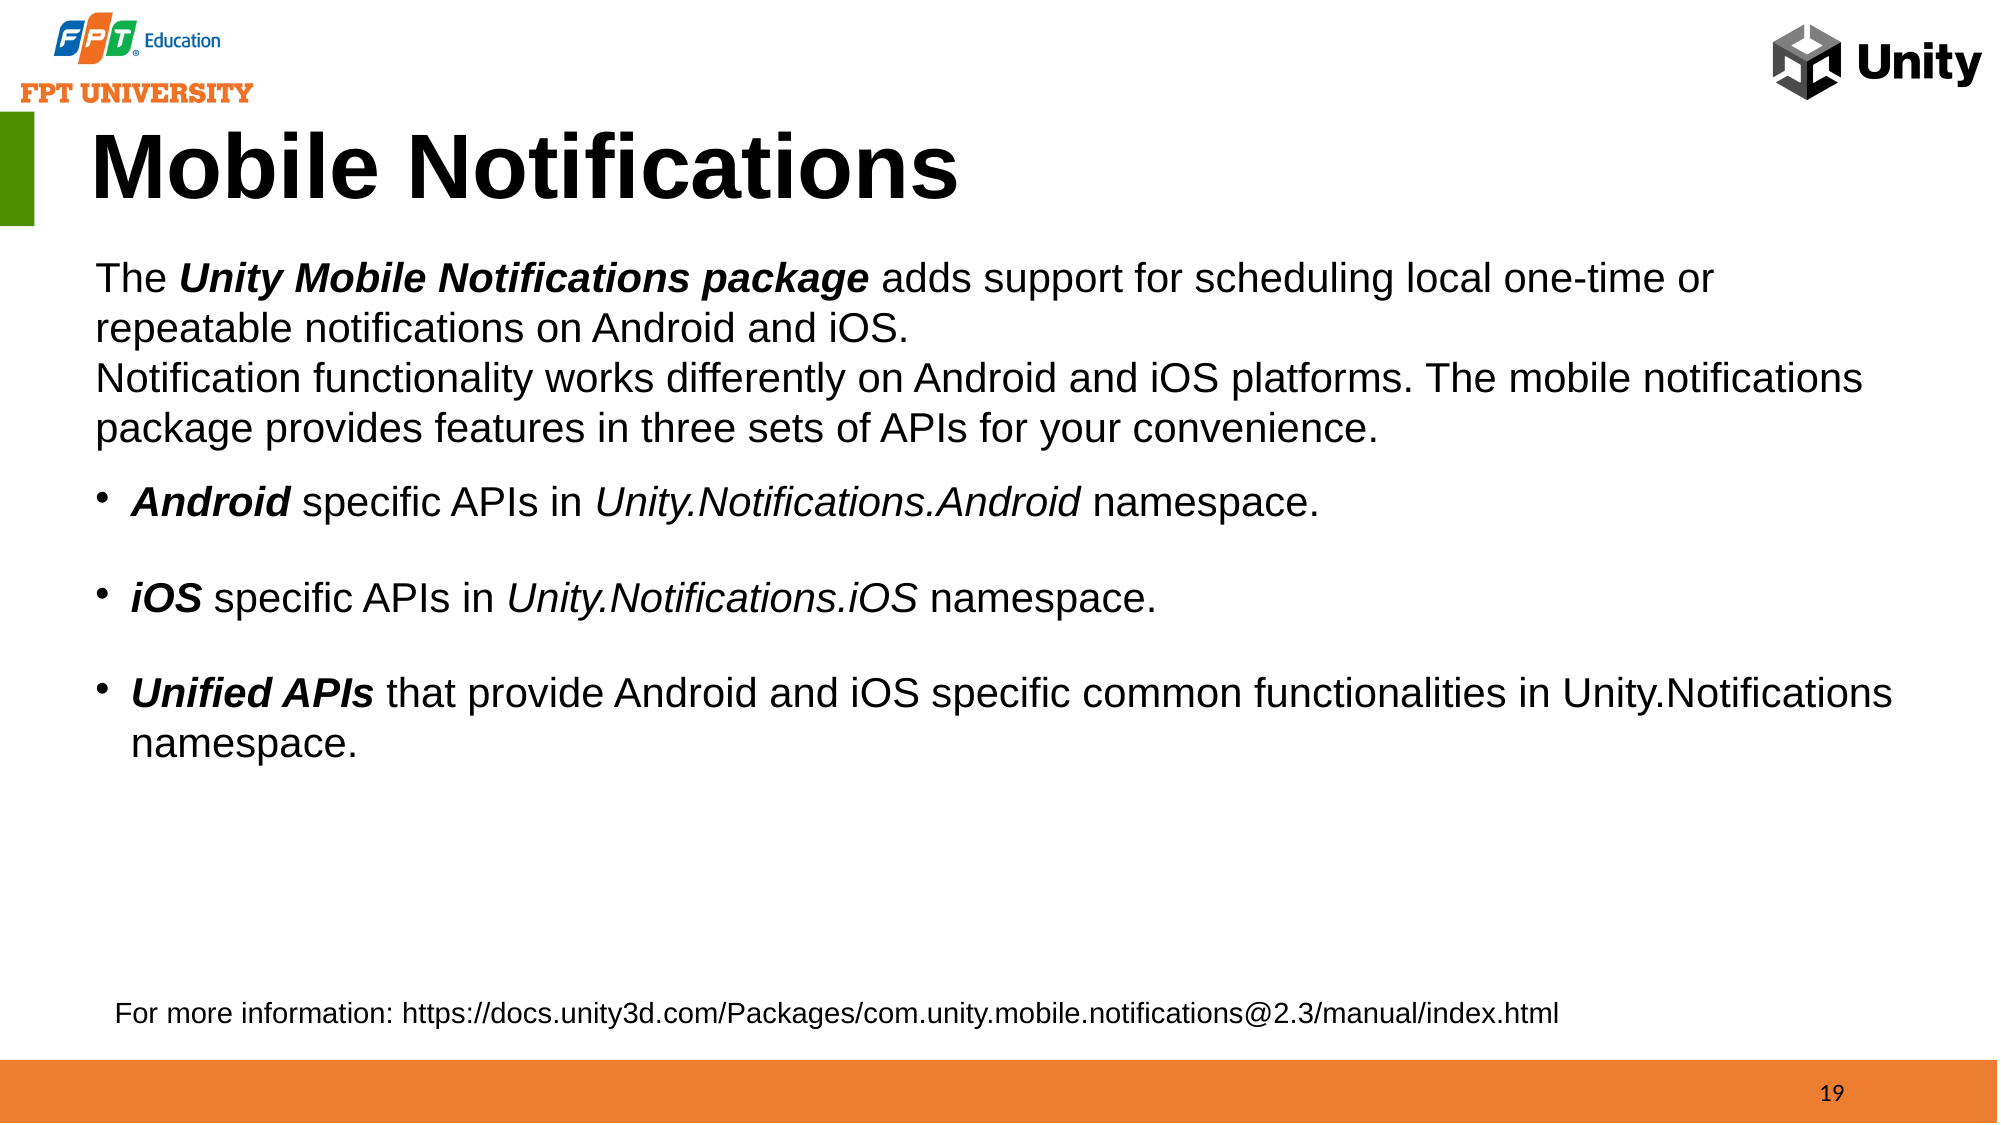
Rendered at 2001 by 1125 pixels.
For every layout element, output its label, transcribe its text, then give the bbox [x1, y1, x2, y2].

text_box Mobile Notifications [37, 111, 1975, 227]
picture [1765, 0, 1991, 125]
slide_number 19 [1412, 1063, 1860, 1121]
text_box For more information: https://docs.unity3d.com/Packages/com.unity.mobile.notifications@2.3/manual/index.html [99, 986, 1609, 1044]
text_box The Unity Mobile Notifications package adds support for scheduling local one-time or repeatable notifications on Android and iOS. Notification functionality works differently on Android and iOS platforms. The mobile notifications package provides features in three sets of APIs for your convenience. Android specific APIs in Unity.Notifications.Android namespace. iOS specific APIs in Unity.Notifications.iOS namespace. Unified APIs that provide Android and iOS specific common functionalities in Unity.Notifications namespace. [80, 242, 1913, 904]
picture [4, 4, 262, 108]
